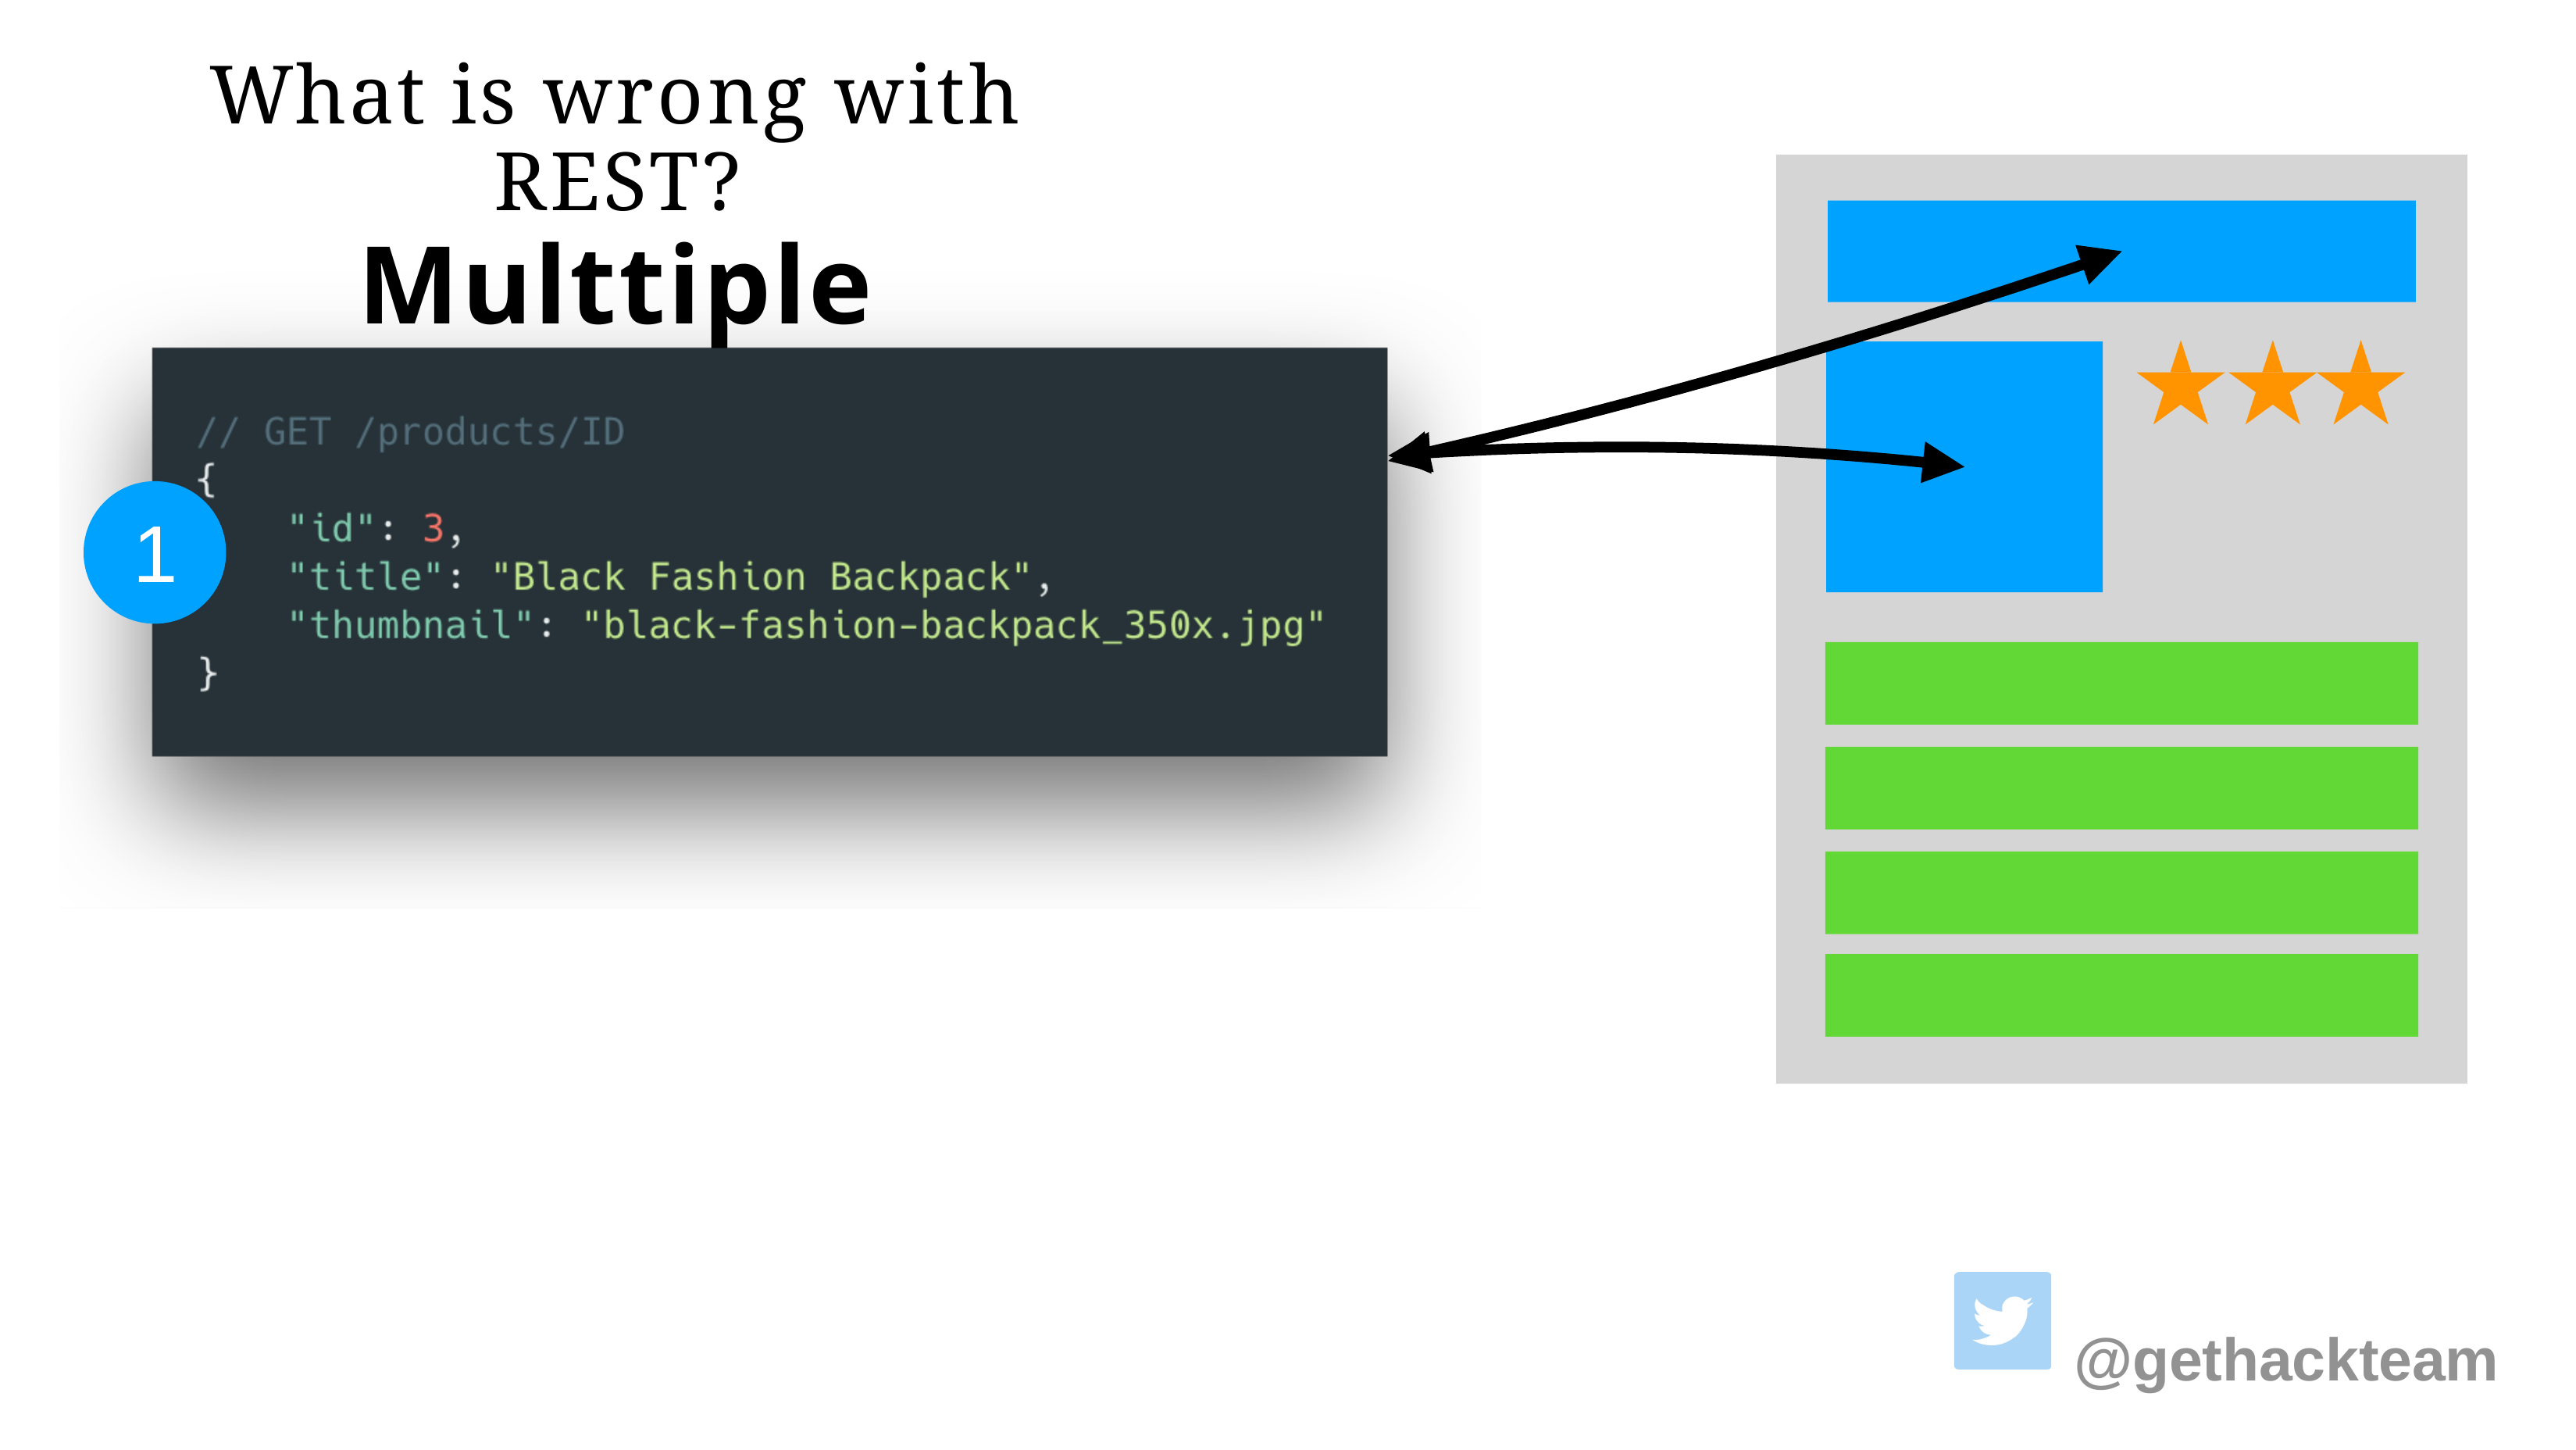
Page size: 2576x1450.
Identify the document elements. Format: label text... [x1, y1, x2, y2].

text_box [2228, 340, 2406, 425]
text_box [2136, 340, 2225, 425]
text_box [1430, 264, 2082, 452]
text_box [1388, 458, 1415, 468]
text_box [1776, 154, 2467, 1084]
text_box [1825, 851, 2419, 934]
text_box [59, 197, 1482, 909]
text_box 1 [130, 500, 180, 599]
text_box [1388, 431, 1432, 474]
text_box [1430, 447, 1922, 463]
text_box [1431, 459, 1434, 473]
text_box [1920, 441, 1965, 484]
text_box [1825, 746, 2419, 830]
text_box @gethackteam [2072, 1320, 2503, 1393]
text_box What is wrong with REST? Multtiple Endpointts [87, 52, 1147, 197]
text_box [1825, 954, 2419, 1037]
text_box [2075, 245, 2122, 285]
text_box [1953, 1272, 2052, 1370]
text_box [1826, 341, 2103, 593]
text_box [1825, 641, 2419, 725]
text_box [1828, 200, 2416, 302]
text_box [84, 480, 227, 624]
